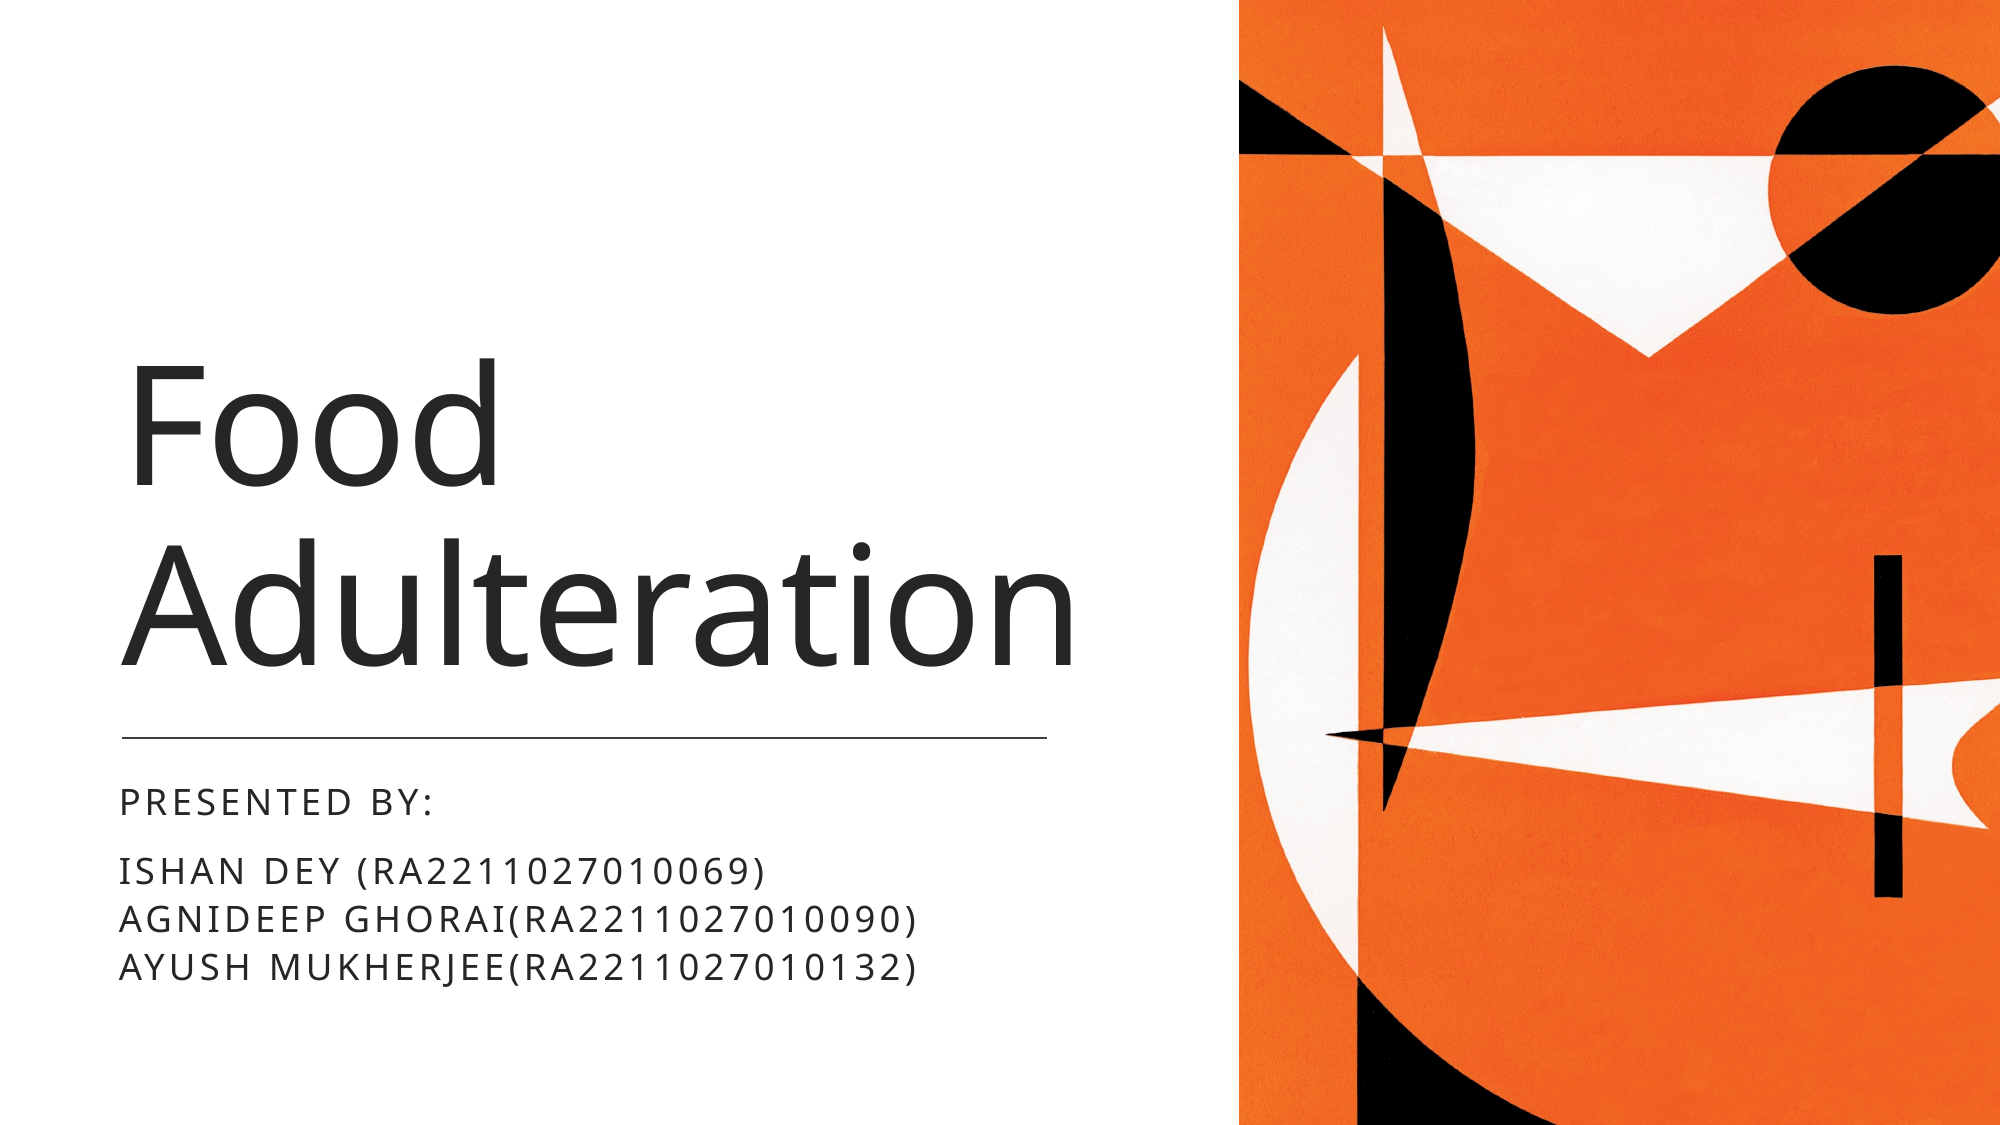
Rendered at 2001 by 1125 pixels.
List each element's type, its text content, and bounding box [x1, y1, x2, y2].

title Food Adulteration [106, 104, 1150, 710]
subtitle Presented by: Ishan dey (ra2211027010069) Agnideep ghorai(ra2211027010090) Ayush Mukherjee(ra2211027010132) [103, 766, 1133, 1001]
picture [1239, 0, 2000, 1125]
text_box [0, 0, 1237, 1125]
